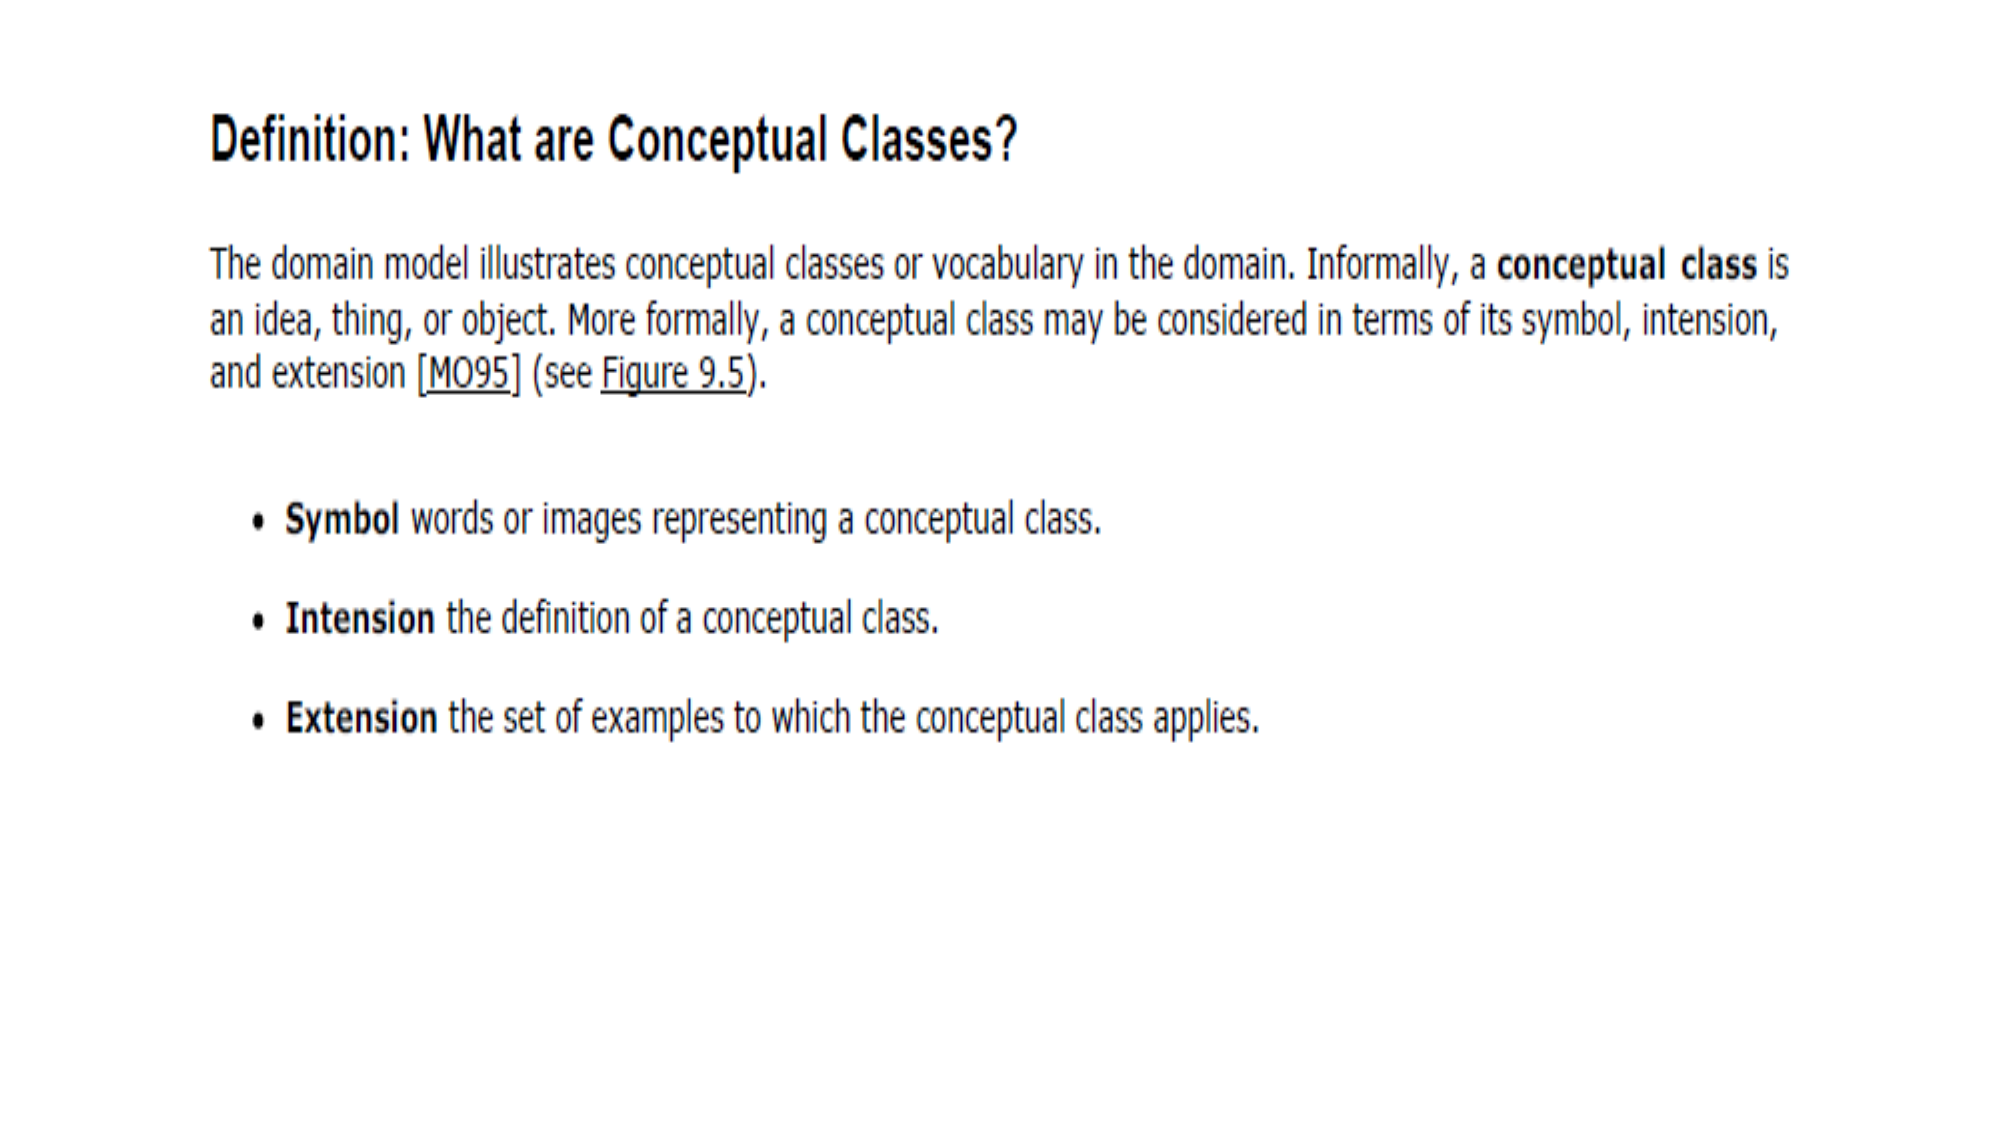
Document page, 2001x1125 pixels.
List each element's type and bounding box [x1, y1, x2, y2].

list [201, 81, 1827, 887]
